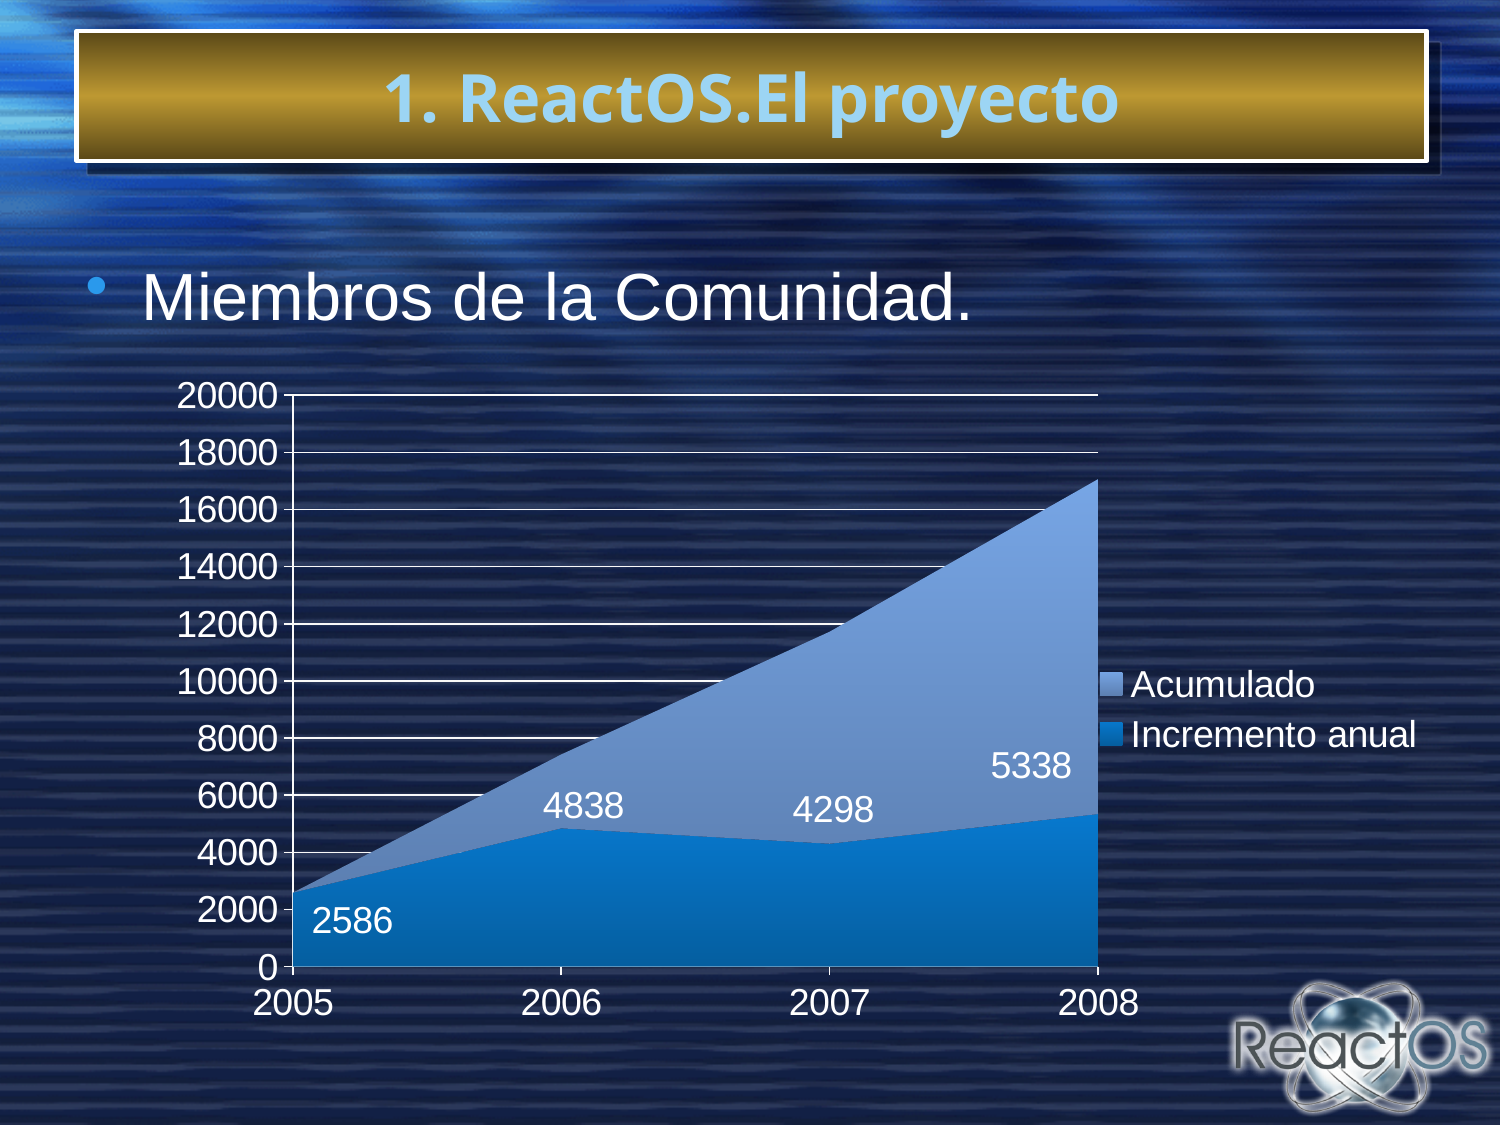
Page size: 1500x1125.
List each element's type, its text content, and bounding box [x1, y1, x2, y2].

chart [105, 362, 1442, 1055]
list Miembros de la Comunidad. [70, 245, 1421, 362]
picture [0, 0, 1500, 1125]
title ReactOS.El proyecto [76, 30, 1428, 162]
